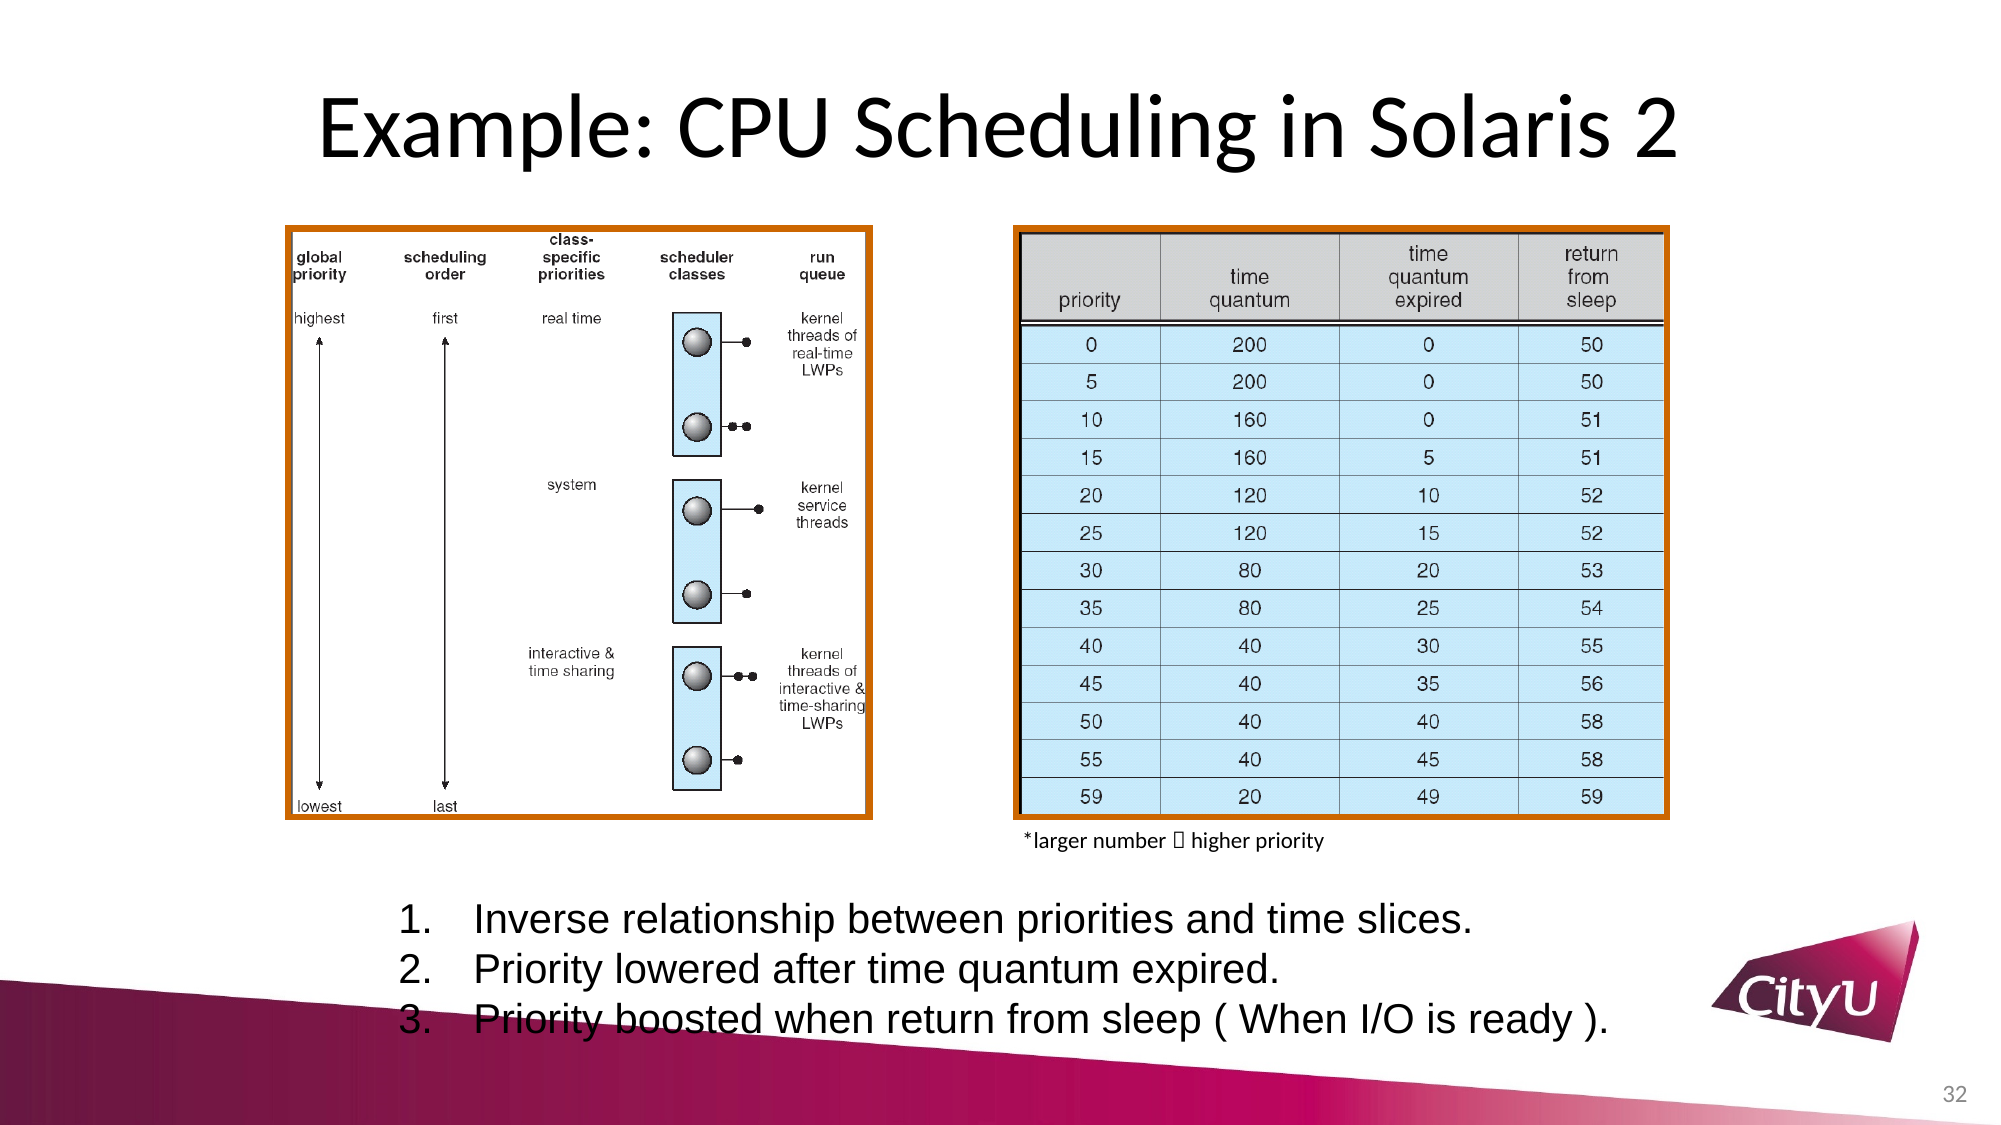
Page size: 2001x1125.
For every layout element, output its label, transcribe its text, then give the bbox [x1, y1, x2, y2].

text_box *larger number  higher priority [1007, 818, 1340, 861]
text_box Inverse relationship between priorities and time slices. Priority lowered after time quantum expired. Priority boosted when return from sleep ( When I/O is ready ). [383, 883, 1655, 1049]
slide_number 32 [1767, 1070, 1983, 1115]
title Example: CPU Scheduling in Solaris 2 [99, 45, 1900, 197]
picture [0, 0, 2001, 1125]
